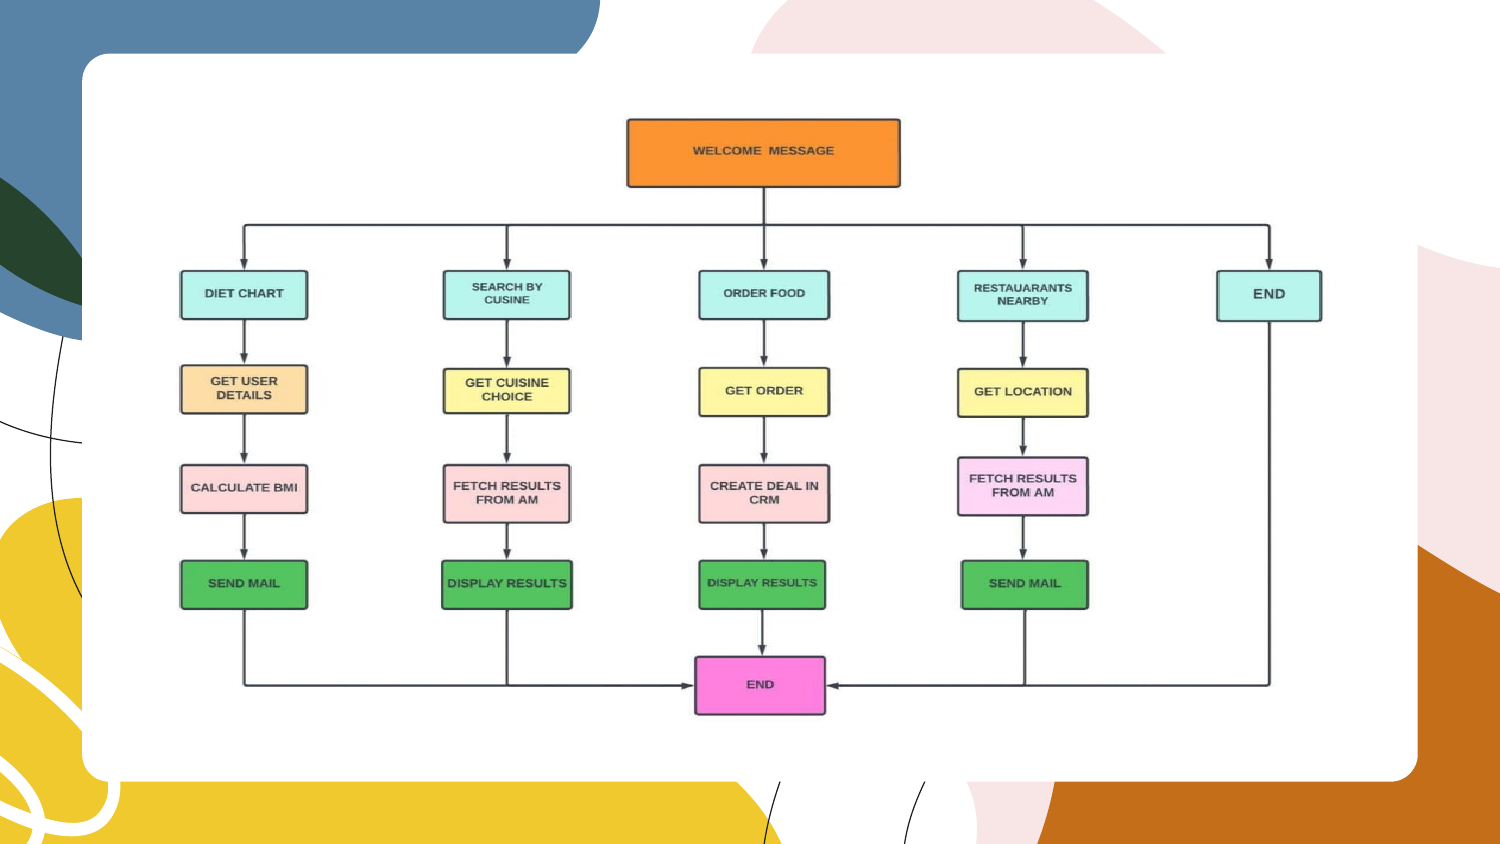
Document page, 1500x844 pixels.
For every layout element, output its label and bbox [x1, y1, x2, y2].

picture [99, 78, 1384, 765]
